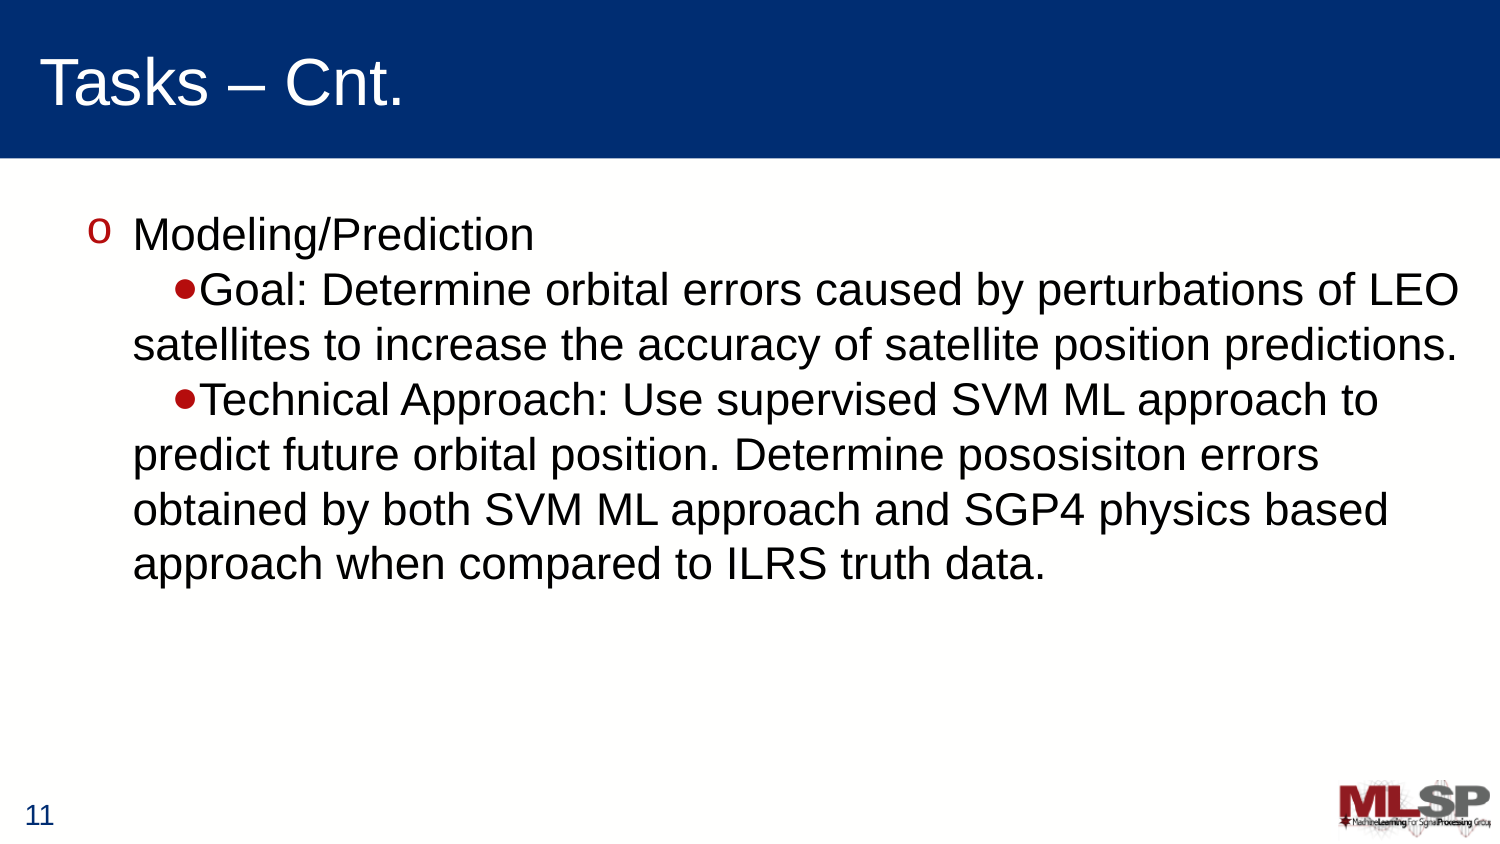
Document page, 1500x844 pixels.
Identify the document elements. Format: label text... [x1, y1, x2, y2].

picture [1331, 780, 1491, 843]
list Modeling/Prediction Goal: Determine orbital errors caused by perturbations of LEO satellites to increase the accuracy of satellite position predictions. Technical Approach: Use supervised SVM ML approach to predict future orbital position. Determine pososisiton errors obtained by both SVM ML approach and SGP4 physics based approach when compared to ILRS truth data. [24, 196, 1478, 754]
title Tasks – Cnt. [24, 8, 1478, 150]
